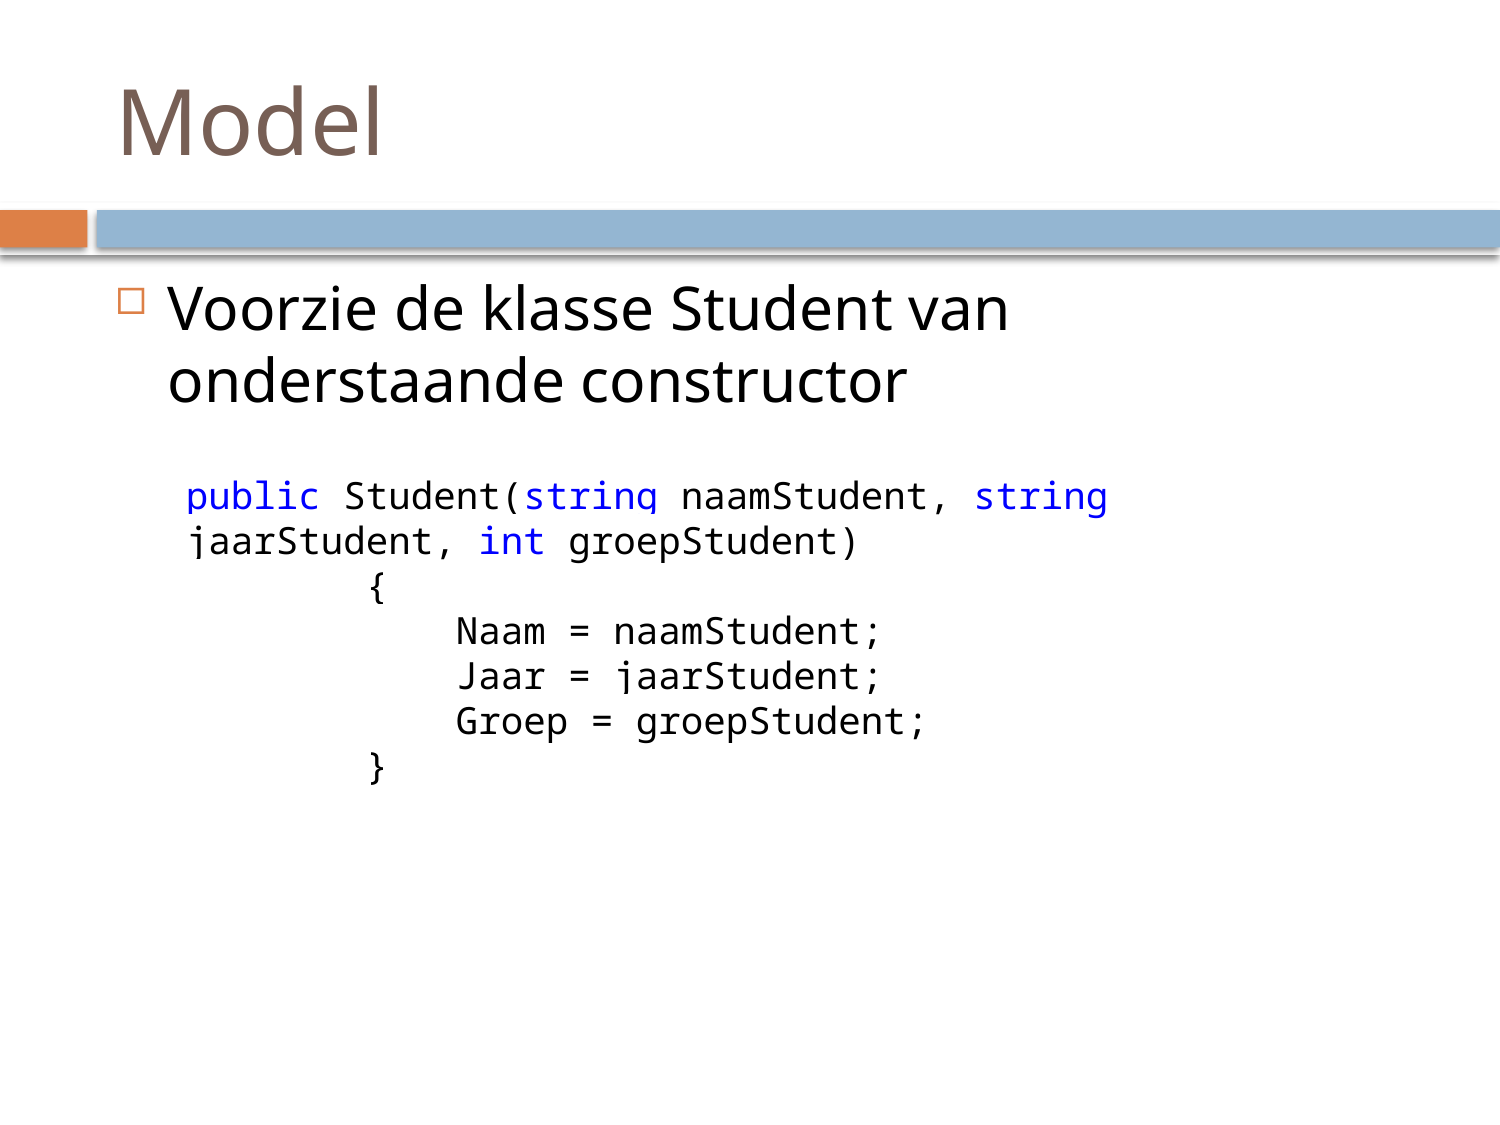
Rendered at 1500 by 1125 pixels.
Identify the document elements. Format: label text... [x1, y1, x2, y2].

list Voorzie de klasse Student van onderstaande constructor [100, 262, 1438, 1000]
title Model [100, 37, 1438, 200]
text_box public Student(string naamStudent, string jaarStudent, int groepStudent) { Naam = naamStudent; Jaar = jaarStudent; Groep = groepStudent; } [171, 464, 1317, 795]
